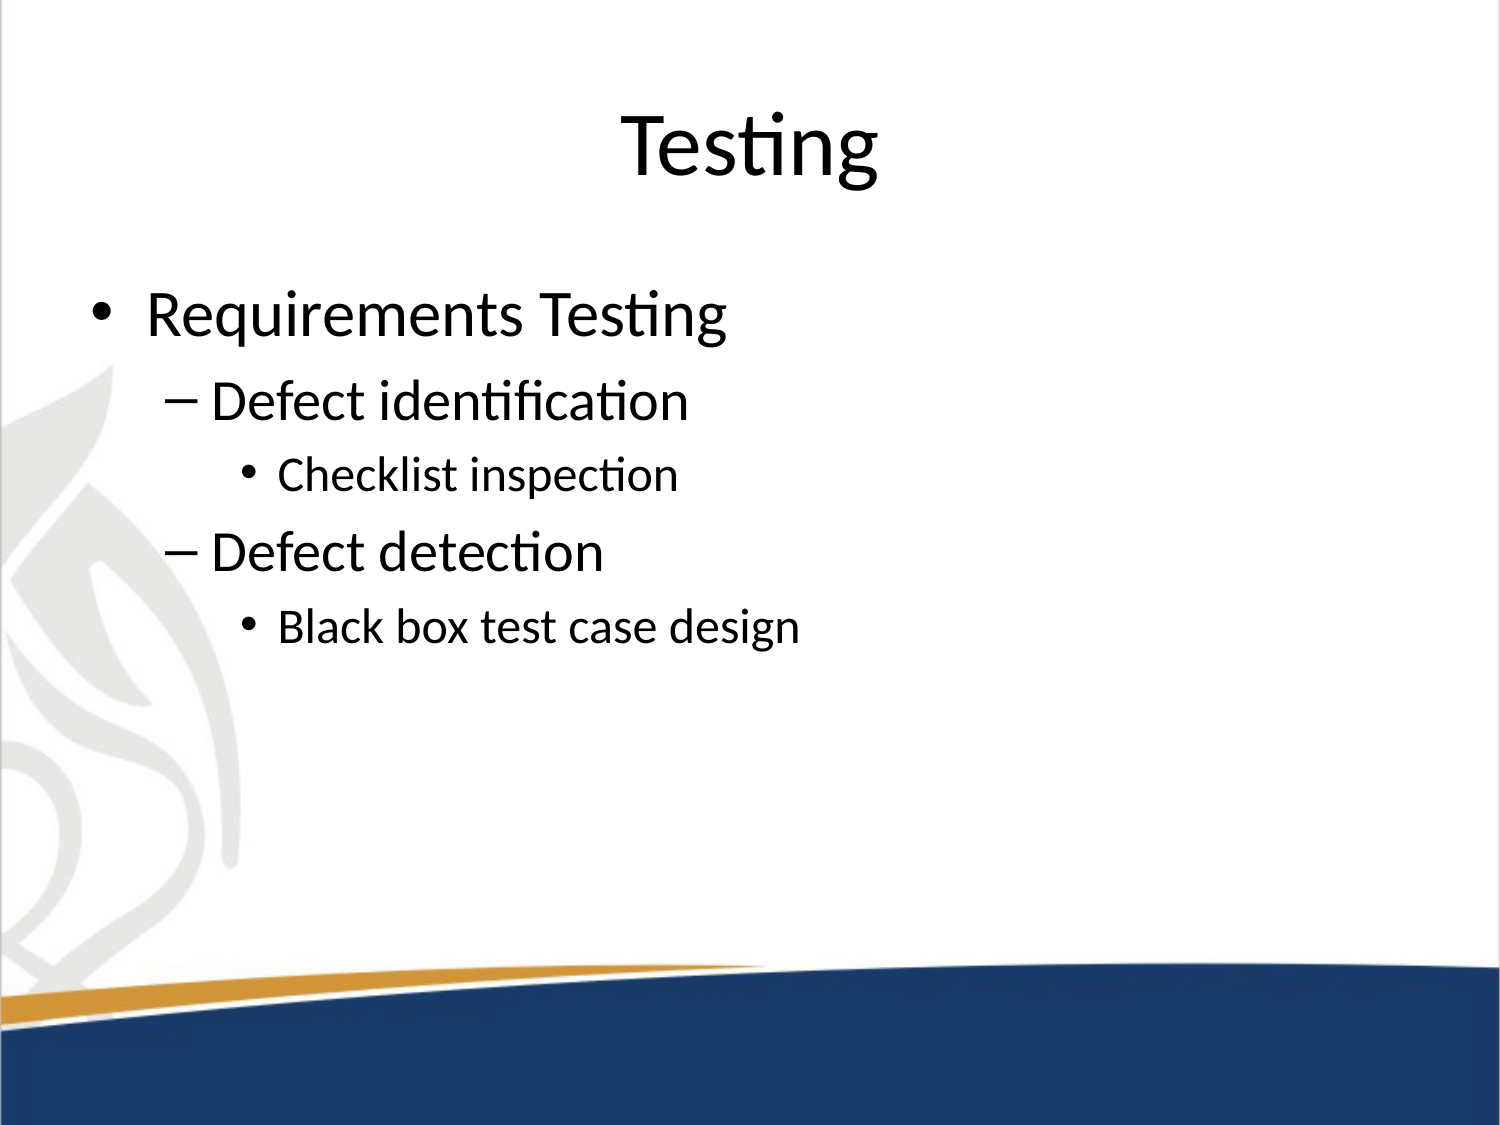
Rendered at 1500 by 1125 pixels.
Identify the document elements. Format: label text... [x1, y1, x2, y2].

list Requirements Testing Defect identification Checklist inspection Defect detection Black box test case design [75, 262, 1425, 1005]
picture [0, 0, 1500, 1125]
title Testing [75, 45, 1425, 233]
